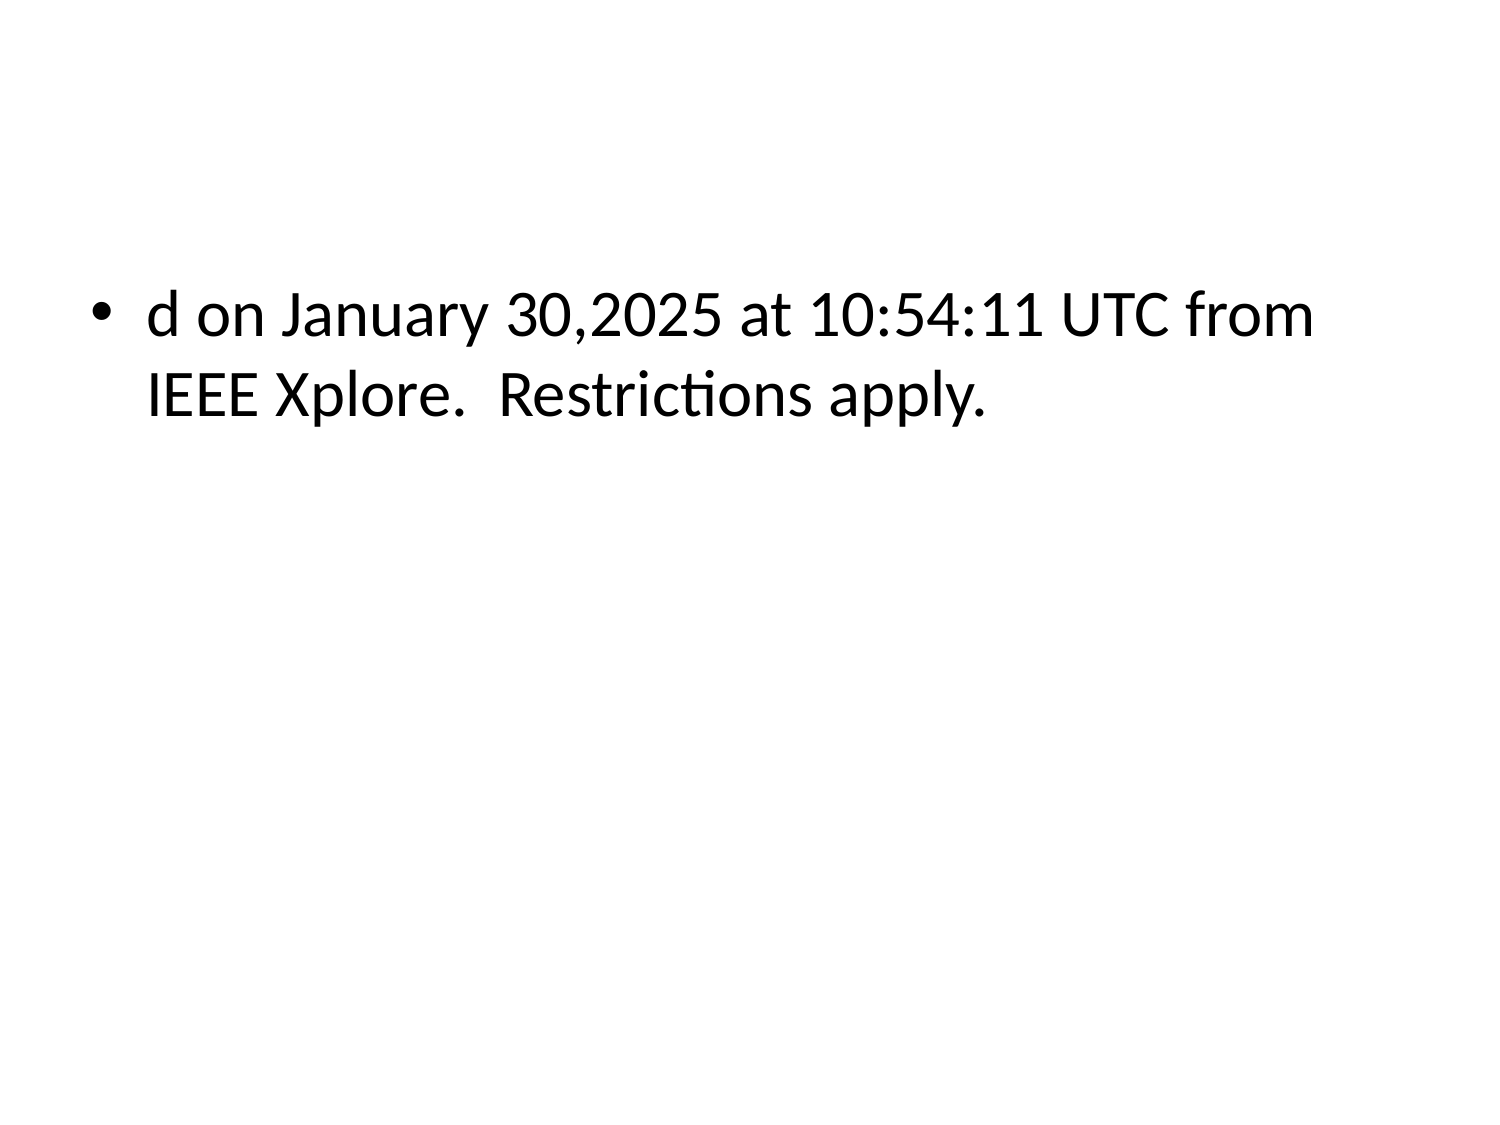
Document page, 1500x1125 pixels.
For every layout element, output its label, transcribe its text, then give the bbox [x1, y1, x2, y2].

list d on January 30,2025 at 10:54:11 UTC from IEEE Xplore. Restrictions apply. [75, 262, 1425, 1005]
